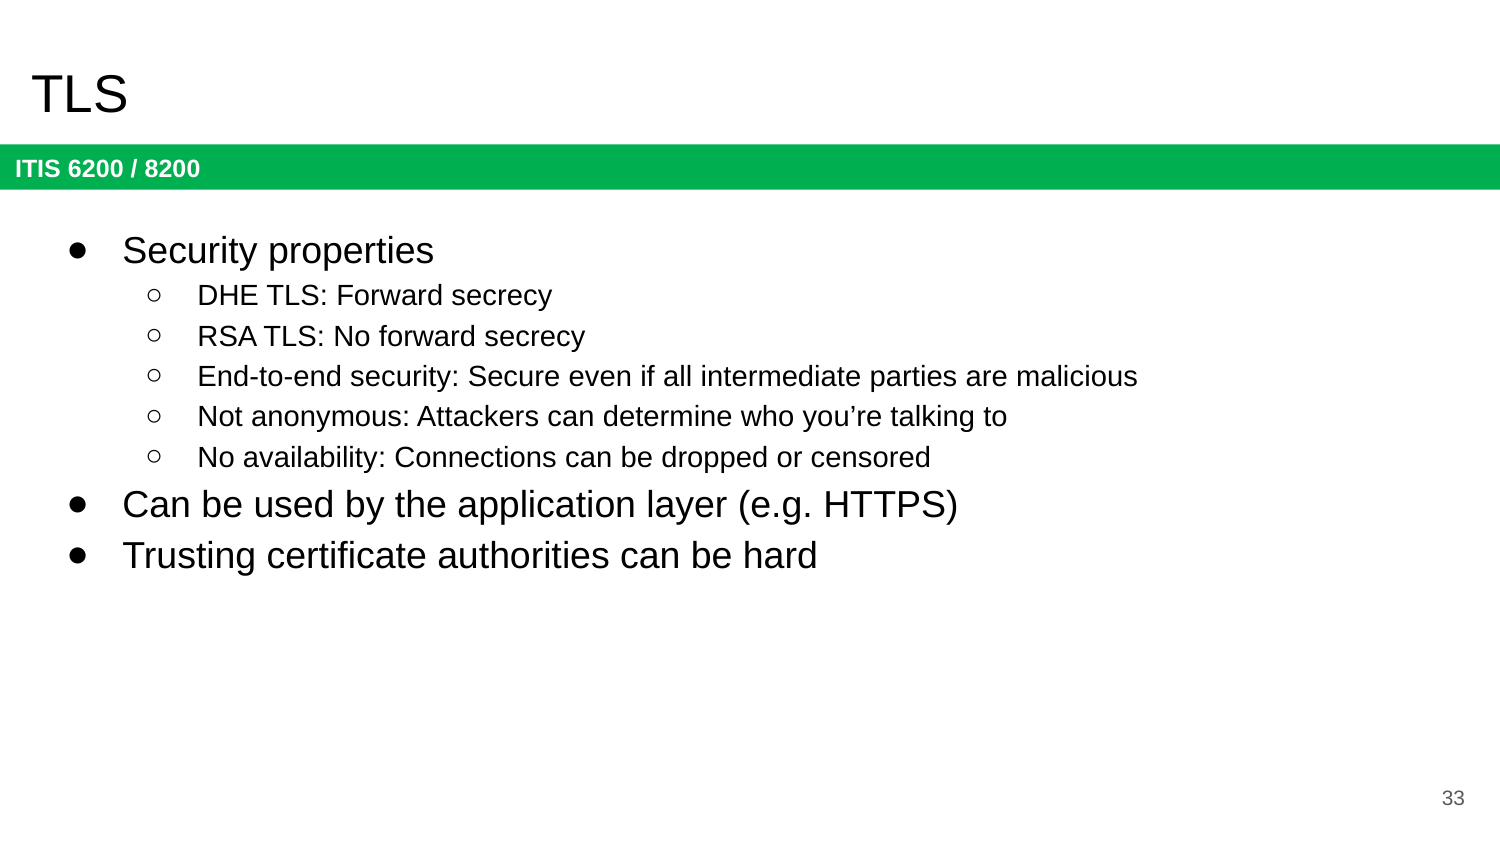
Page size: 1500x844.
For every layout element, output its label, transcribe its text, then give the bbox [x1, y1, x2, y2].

list Security properties DHE TLS: Forward secrecy RSA TLS: No forward secrecy End-to-end security: Secure even if all intermediate parties are malicious Not anonymous: Attackers can determine who you’re talking to No availability: Connections can be dropped or censored Can be used by the application layer (e.g. HTTPS) Trusting certificate authorities can be hard [32, 204, 1431, 823]
slide_number 33 [1389, 764, 1480, 830]
title TLS [16, 44, 1415, 139]
